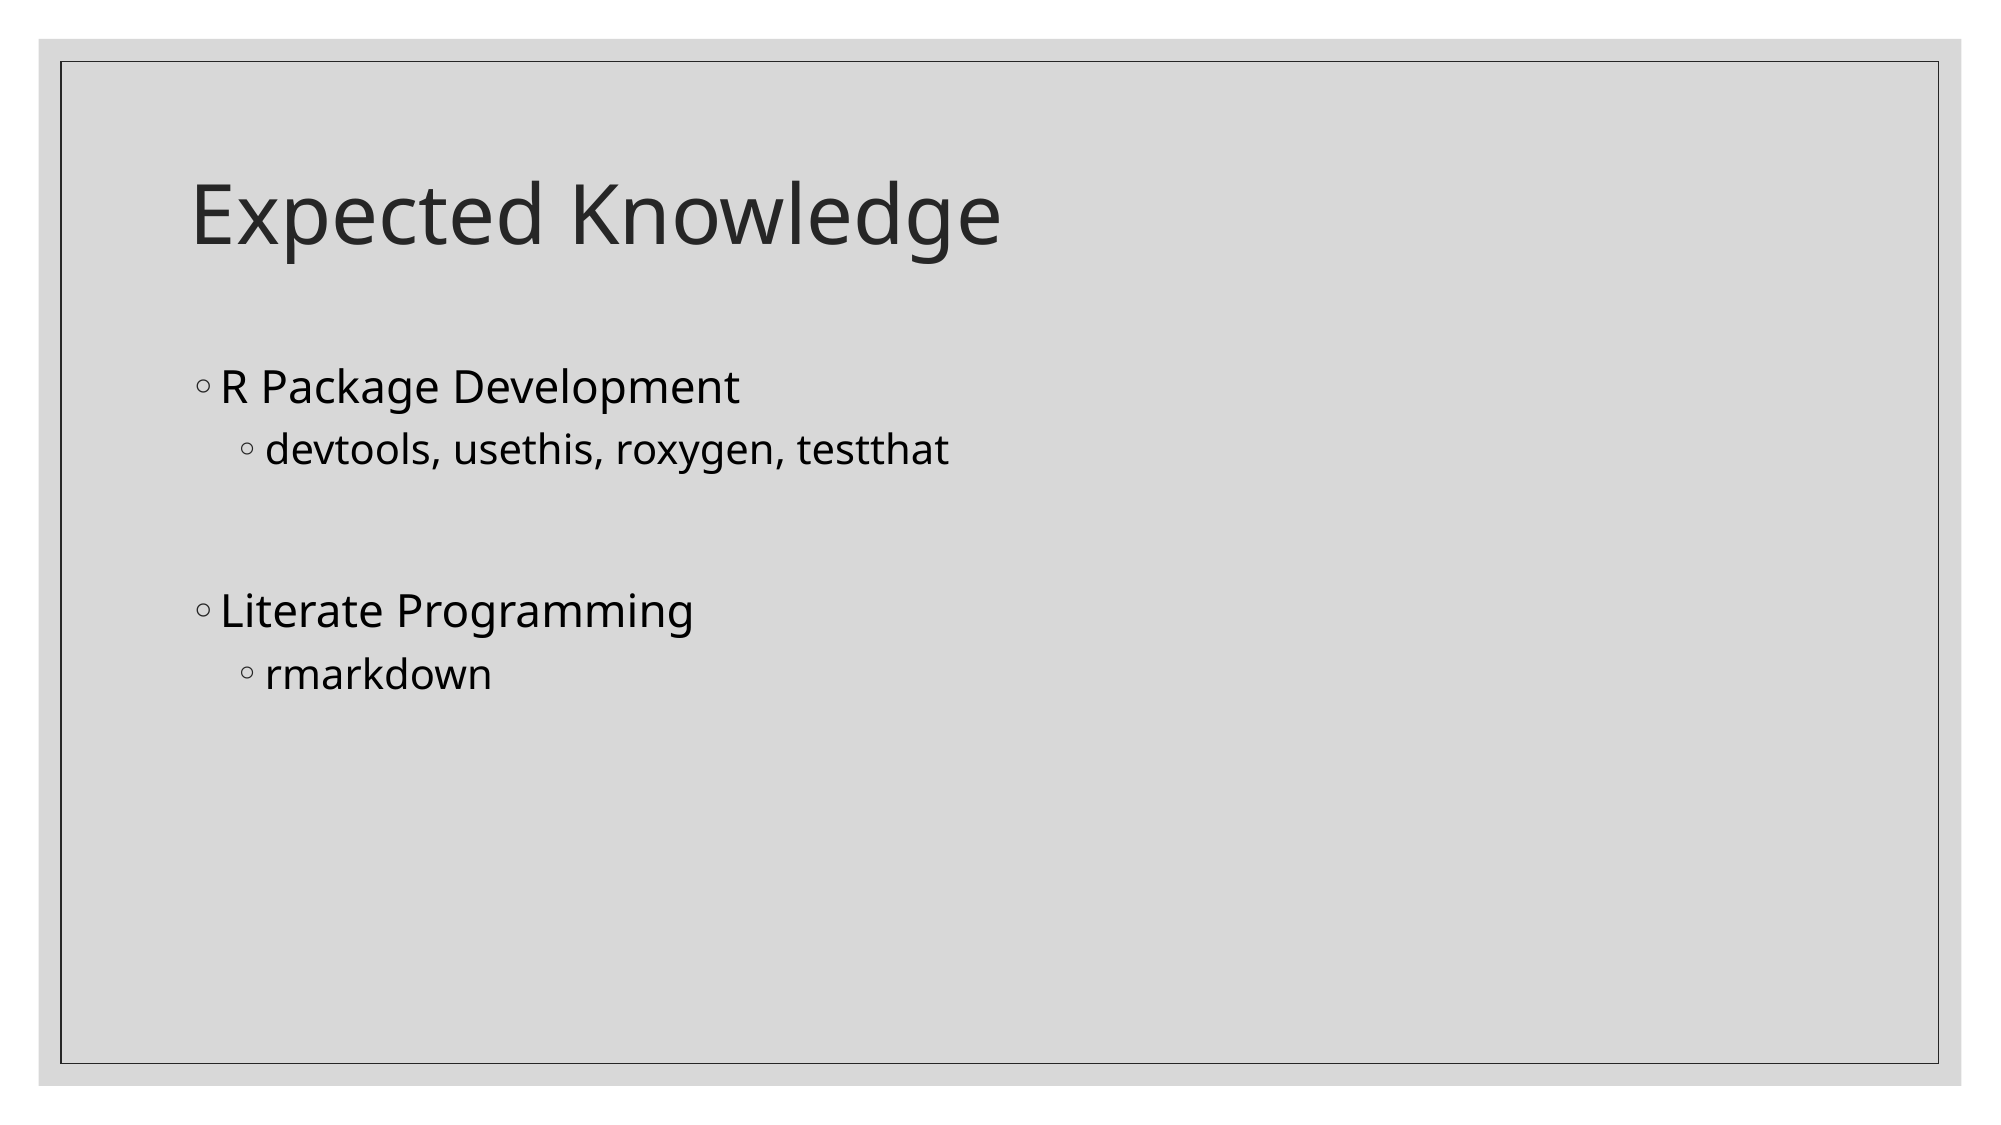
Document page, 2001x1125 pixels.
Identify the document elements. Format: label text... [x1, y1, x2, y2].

title Expected Knowledge [174, 105, 1825, 331]
list R Package Development devtools, usethis, roxygen, testthat Literate Programming rmarkdown [174, 345, 1875, 960]
